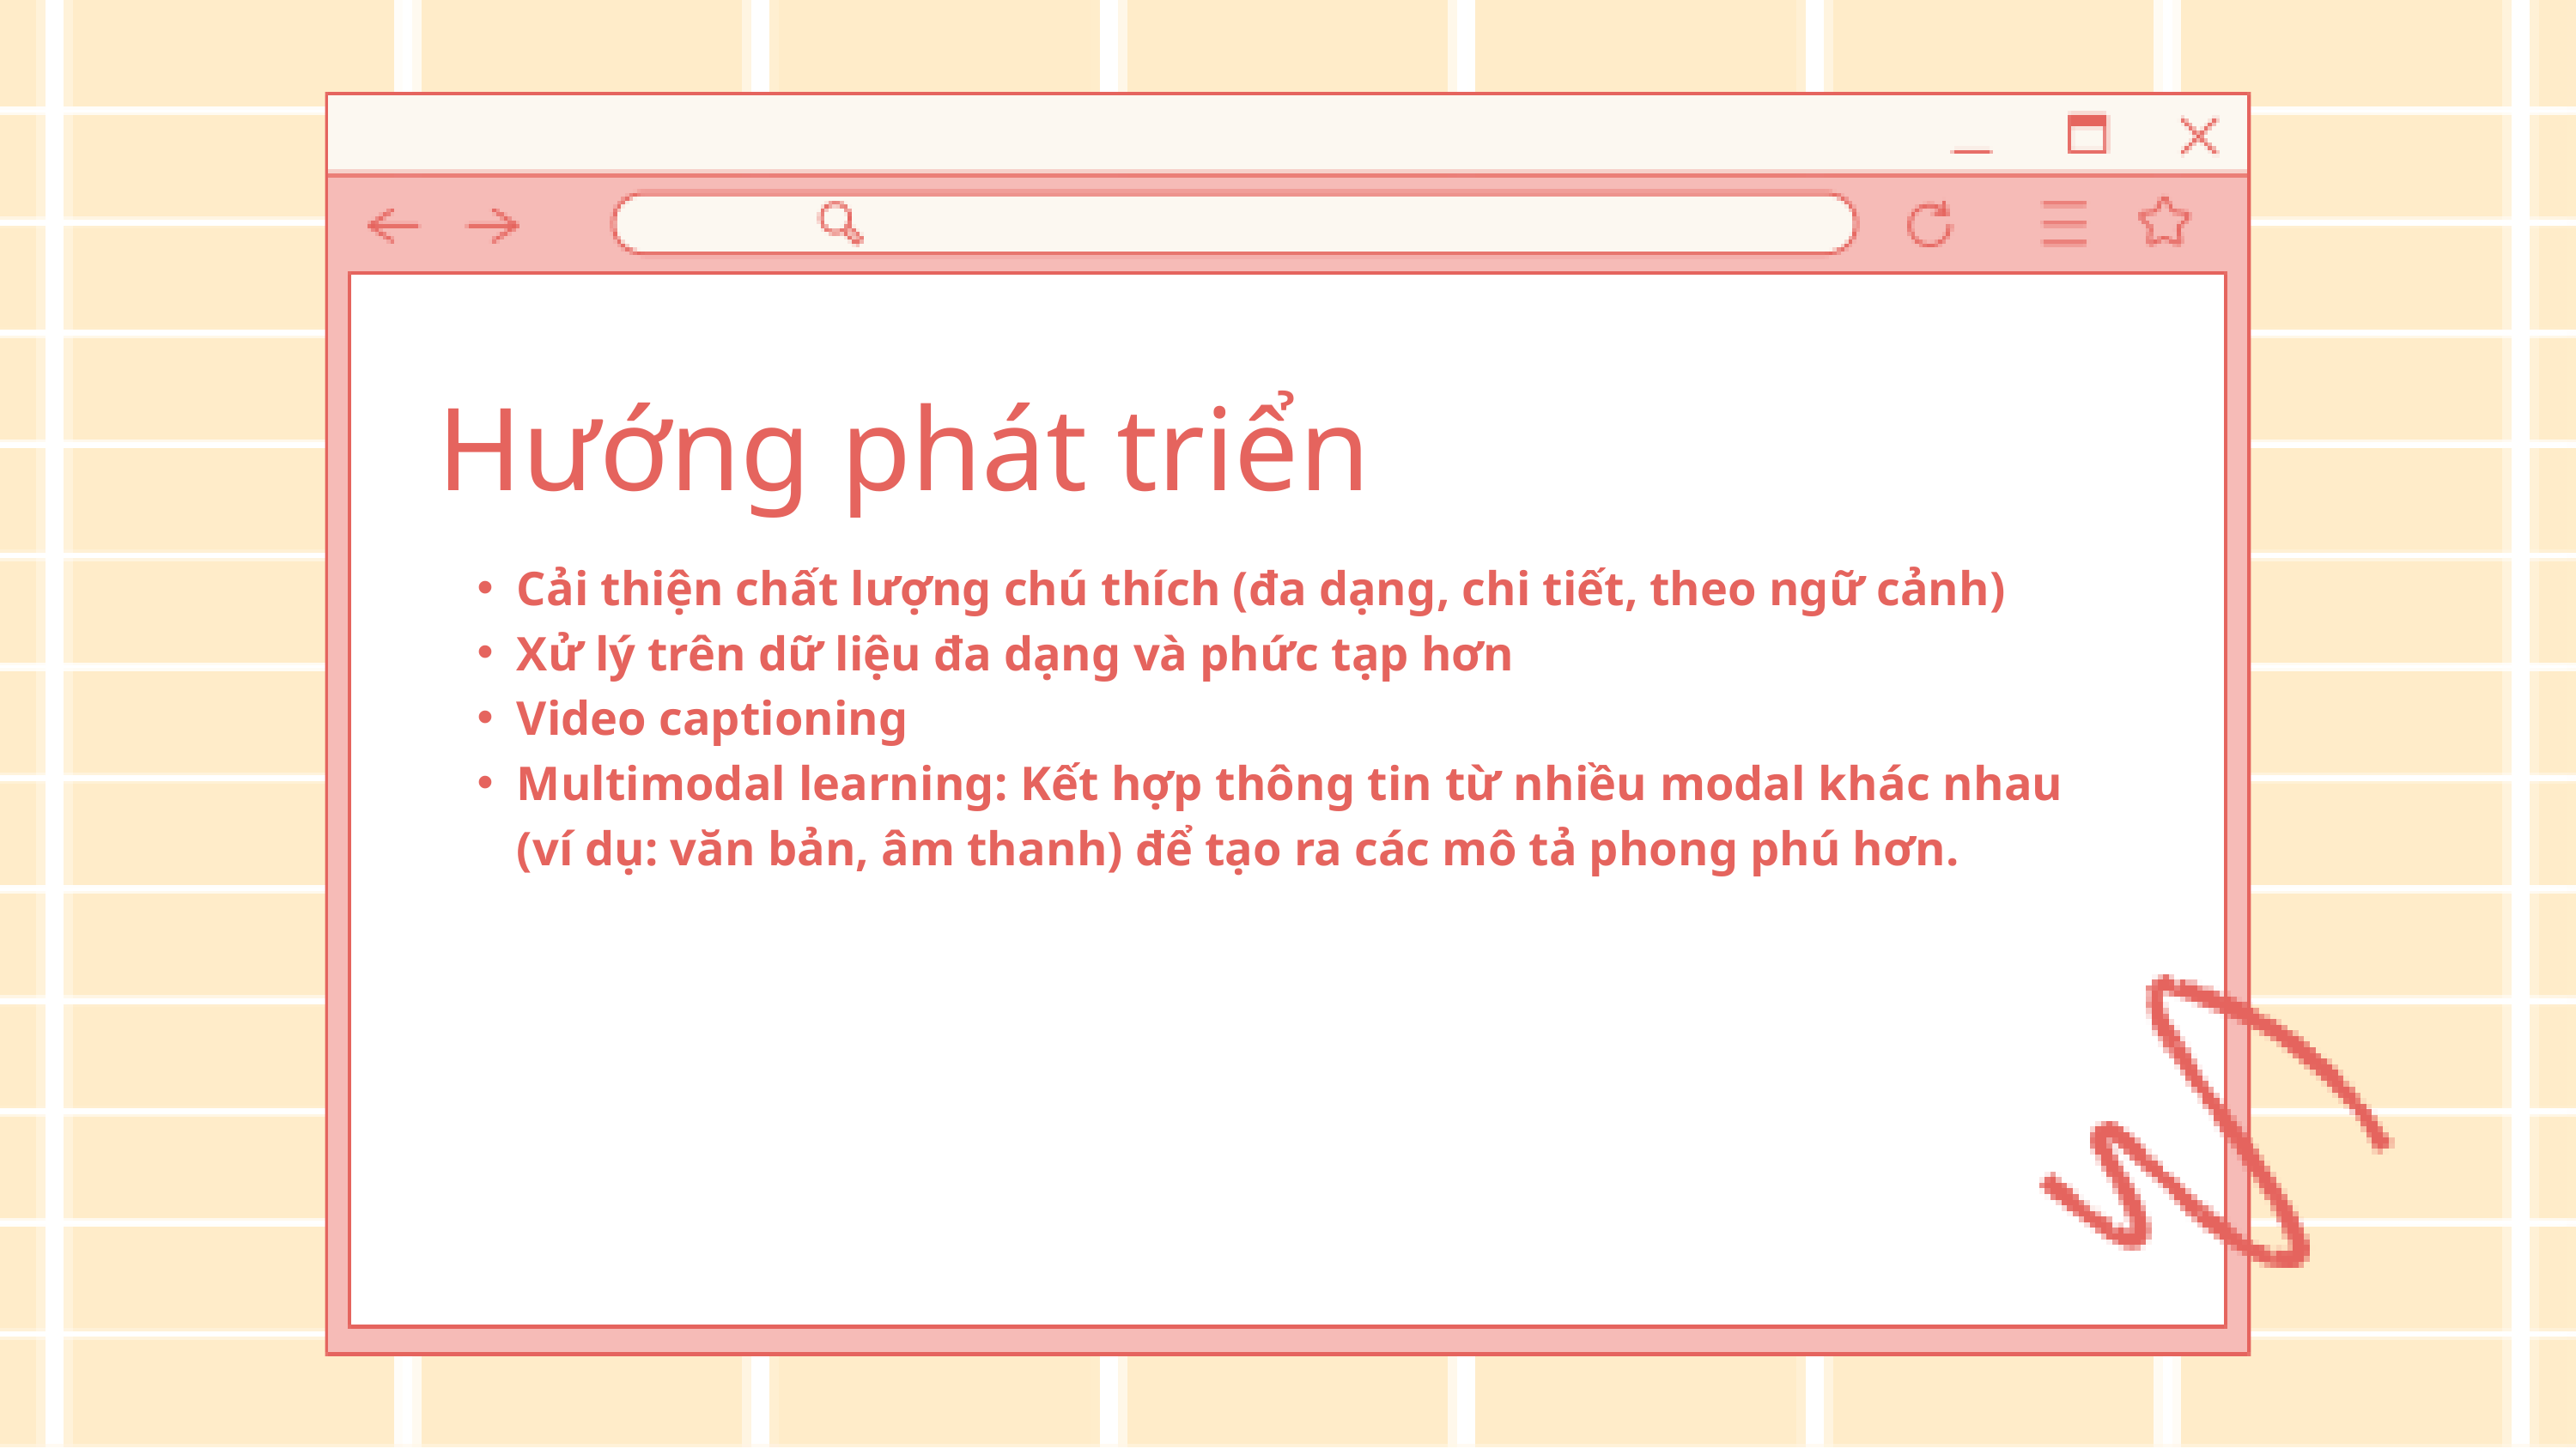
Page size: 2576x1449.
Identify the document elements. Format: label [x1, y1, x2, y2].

text_box [2257, 974, 2395, 1268]
text_box [437, 374, 2065, 869]
text_box [0, 0, 2576, 1447]
text_box [325, 92, 2251, 1356]
